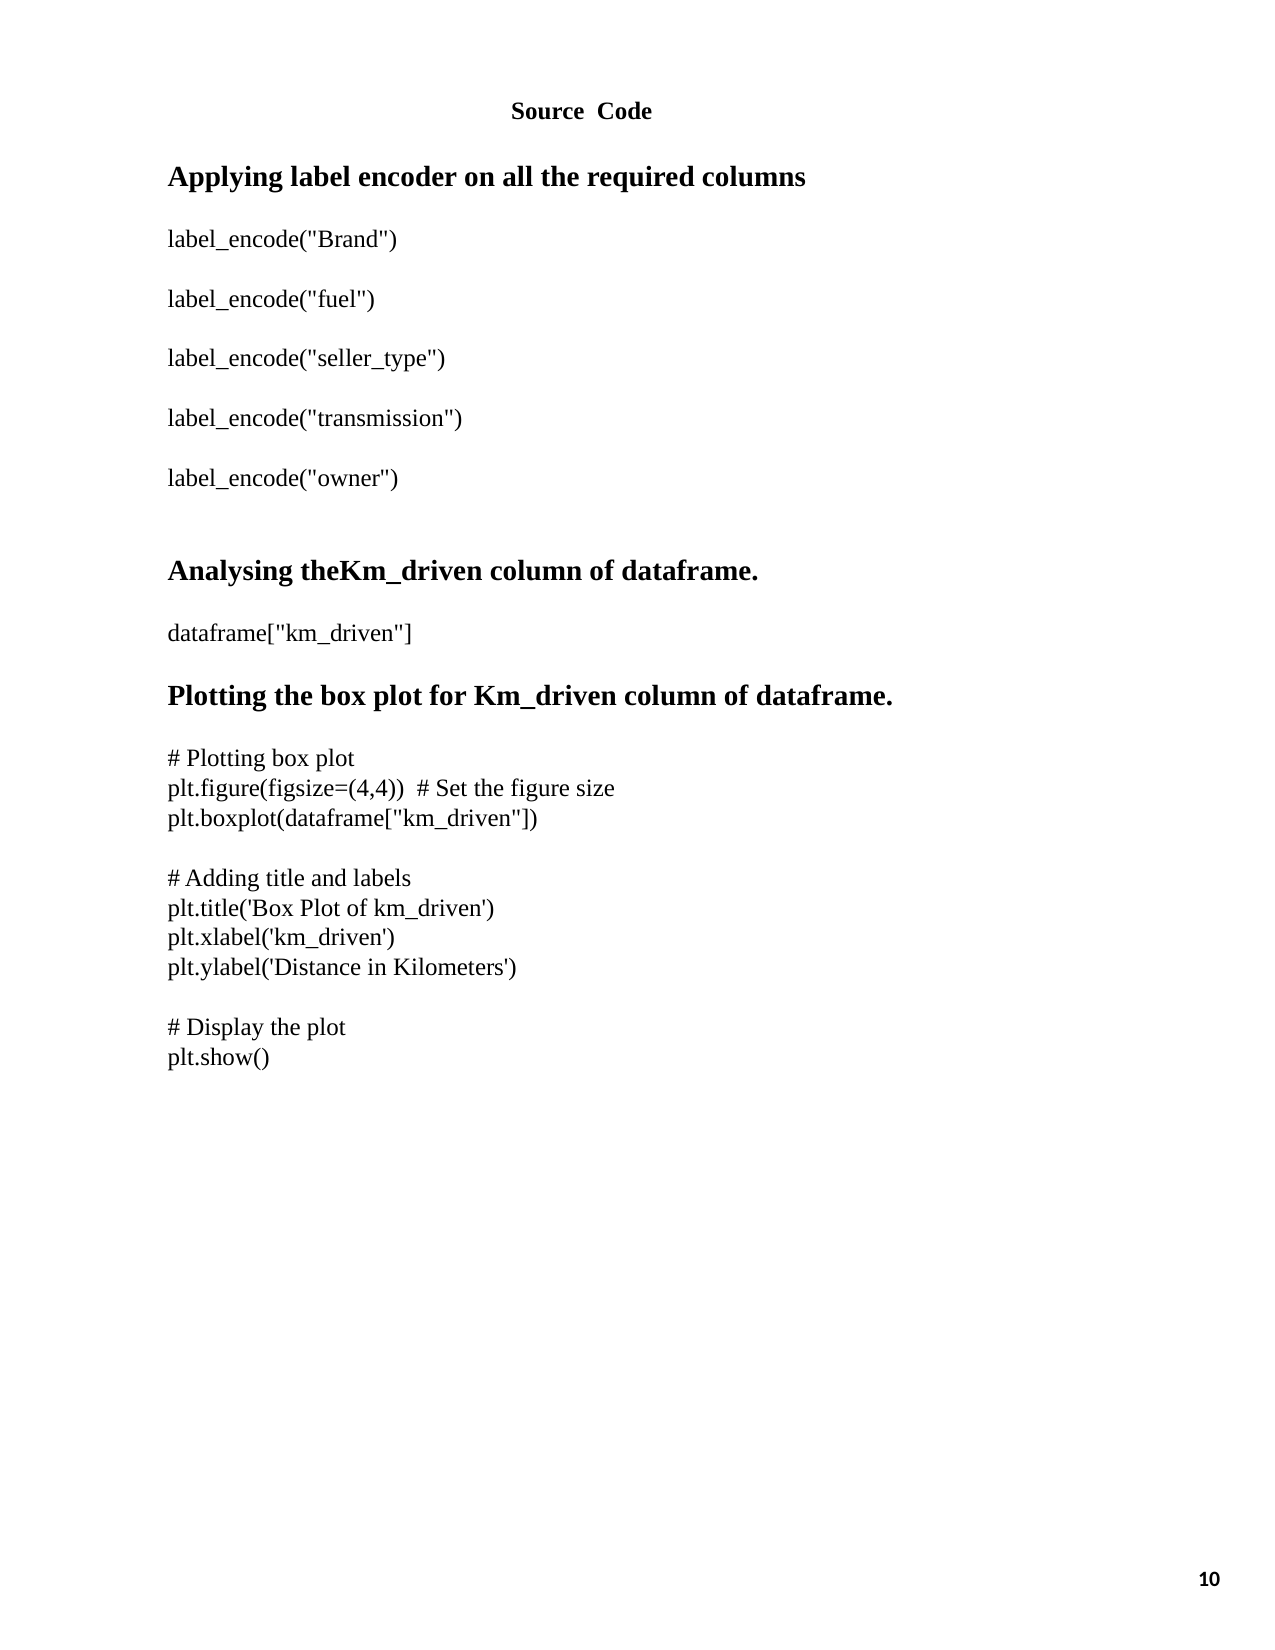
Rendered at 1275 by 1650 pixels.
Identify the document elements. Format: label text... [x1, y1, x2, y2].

text_box Source Code [496, 87, 668, 133]
text_box 10 [1183, 1557, 1236, 1598]
text_box Applying label encoder on all the required columns label_encode("Brand") label_encode("fuel") label_encode("seller_type") label_encode("transmission") label_encode("owner") Analysing theKm_driven column of dataframe. dataframe["km_driven"] Plotting the box plot for Km_driven column of dataframe. # Plotting box plot plt.figure(figsize=(4,4)) # Set the figure size plt.boxplot(dataframe["km_driven"]) # Adding title and labels plt.title('Box Plot of km_driven') plt.xlabel('km_driven') plt.ylabel('Distance in Kilometers') # Display the plot plt.show() [153, 149, 1213, 1108]
